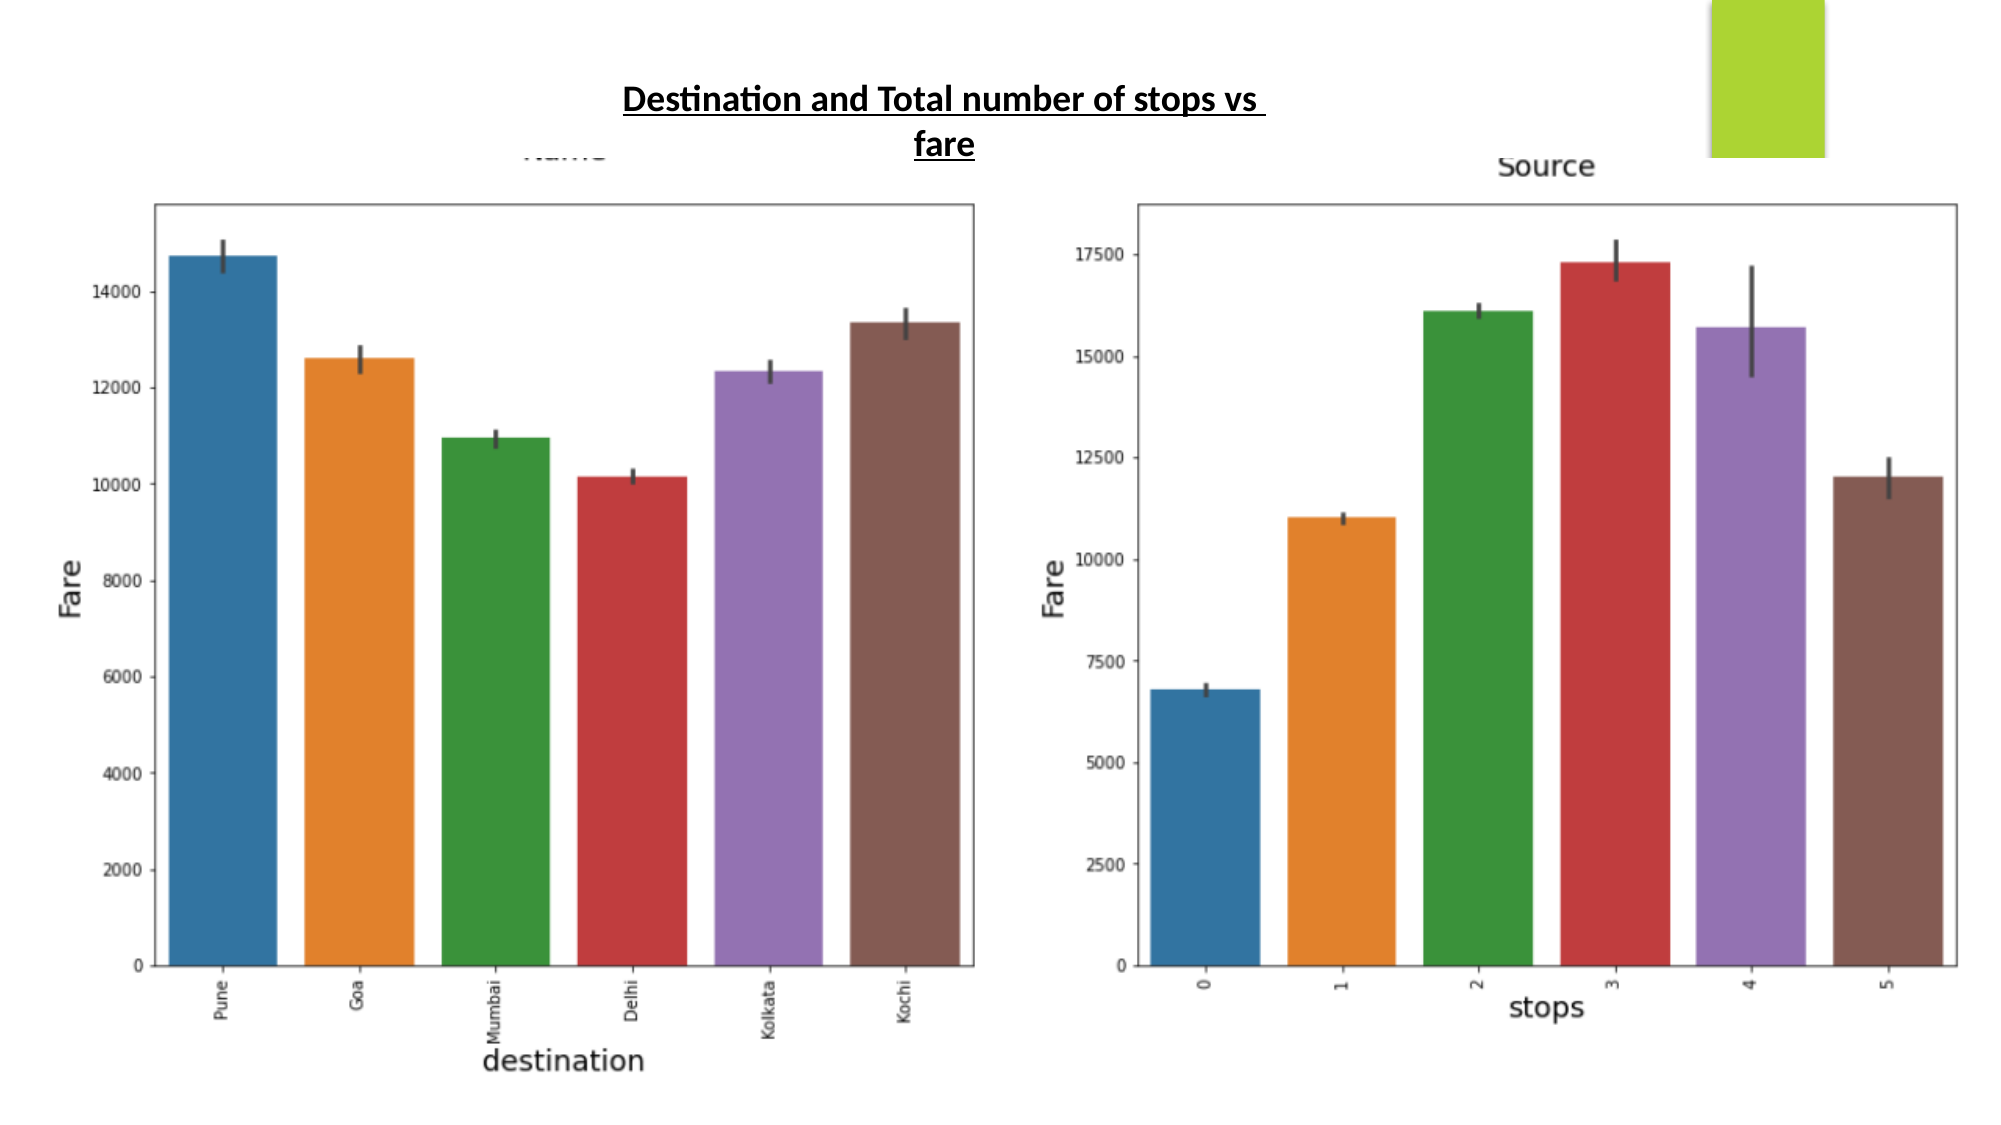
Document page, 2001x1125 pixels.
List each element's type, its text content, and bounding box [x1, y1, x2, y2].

text_box Destination and Total number of stops vs fare [594, 66, 1296, 155]
picture [33, 158, 1966, 1091]
